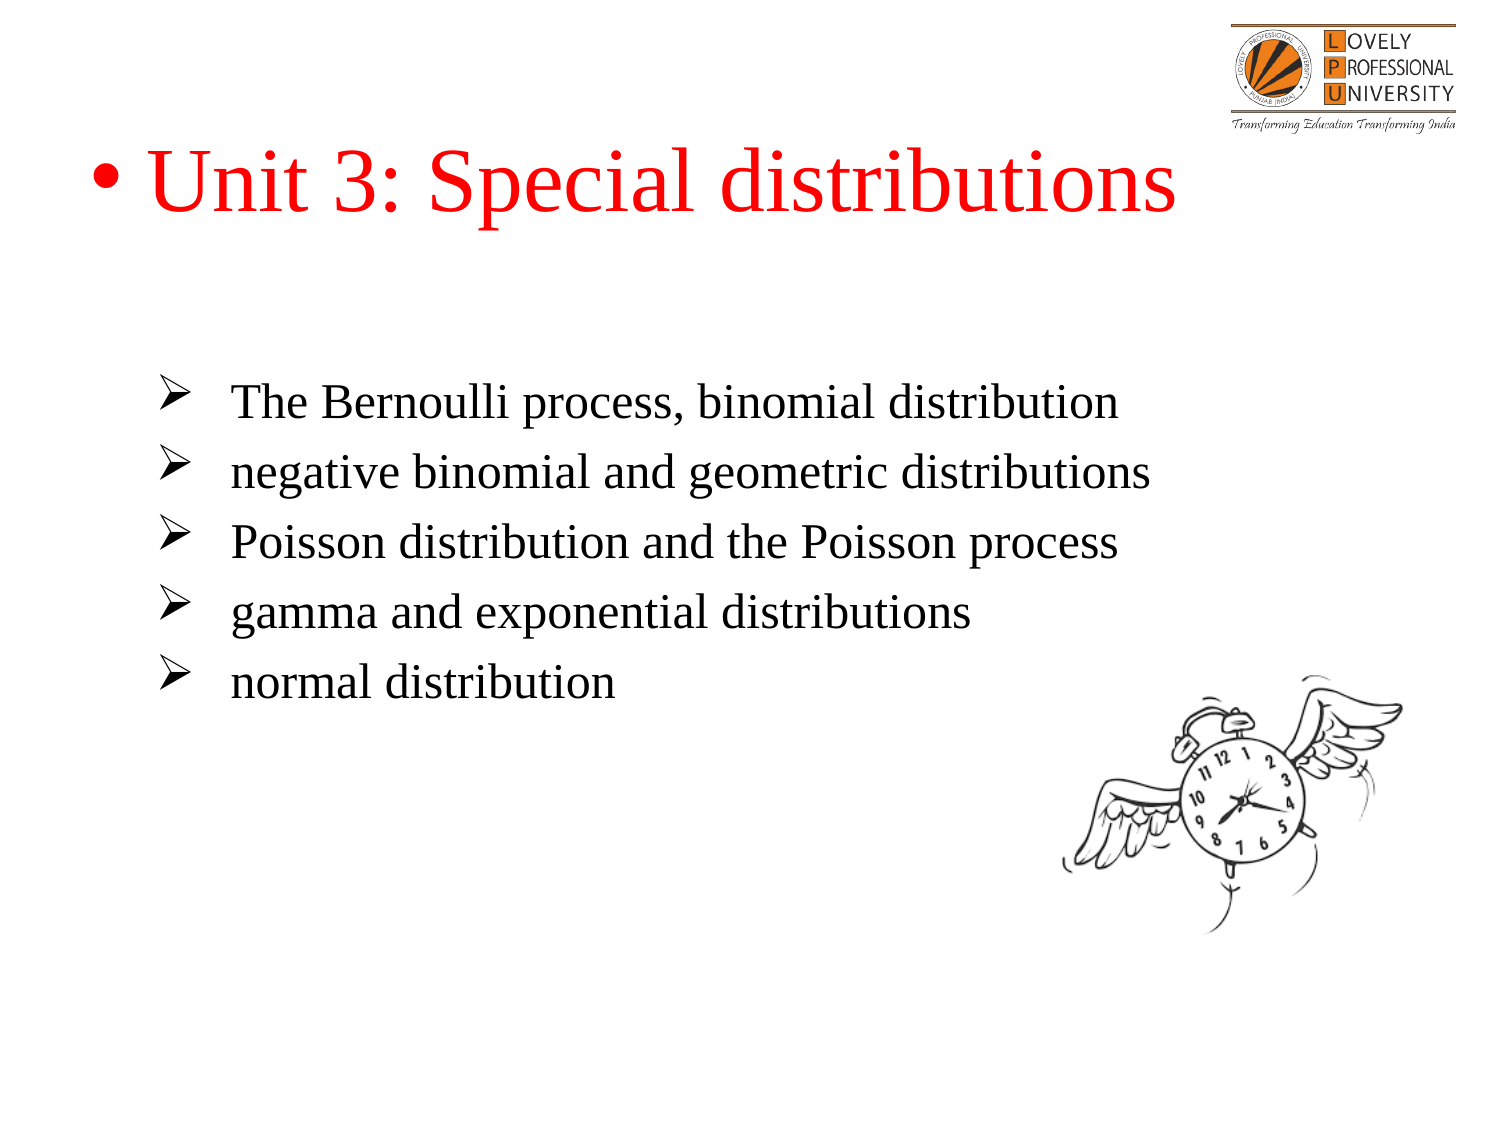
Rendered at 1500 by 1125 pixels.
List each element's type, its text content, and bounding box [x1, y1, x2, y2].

picture [1062, 674, 1404, 936]
picture [1230, 24, 1457, 134]
list Unit 3: Special distributions The Bernoulli process, binomial distribution negative binomial and geometric distributions Poisson distribution and the Poisson process gamma and exponential distributions normal distribution [75, 112, 1425, 1005]
